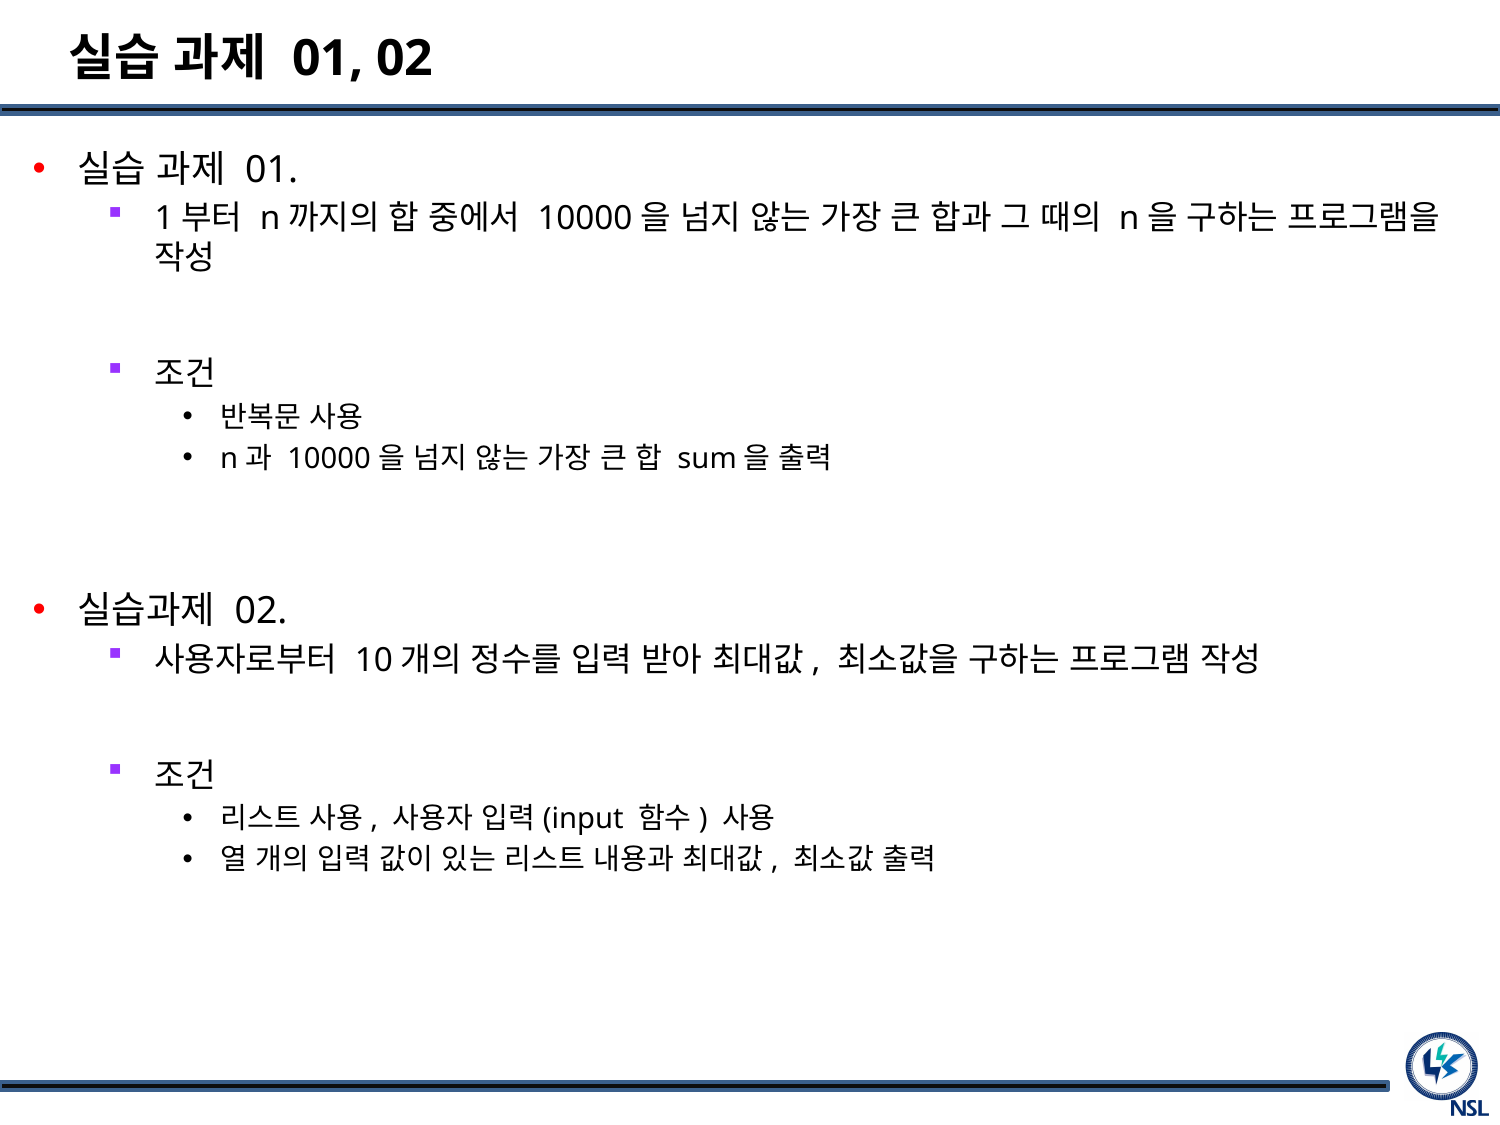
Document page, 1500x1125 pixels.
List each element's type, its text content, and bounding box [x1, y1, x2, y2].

title 실습 과제 01, 02 [53, 7, 1489, 103]
list 실습 과제 01. 1부터 n까지의 합 중에서 10000을 넘지 않는 가장 큰 합과 그 때의 n을 구하는 프로그램을 작성 조건 반복문 사용 n과 10000을 넘지 않는 가장 큰 합 sum을 출력 실습과제 02. 사용자로부터 10개의 정수를 입력 받아 최대값, 최소값을 구하는 프로그램 작성 조건 리스트 사용, 사용자 입력(input 함수) 사용 열 개의 입력 값이 있는 리스트 내용과 최대값, 최소값 출력 [17, 137, 1479, 1067]
picture [1404, 1067, 1489, 1116]
